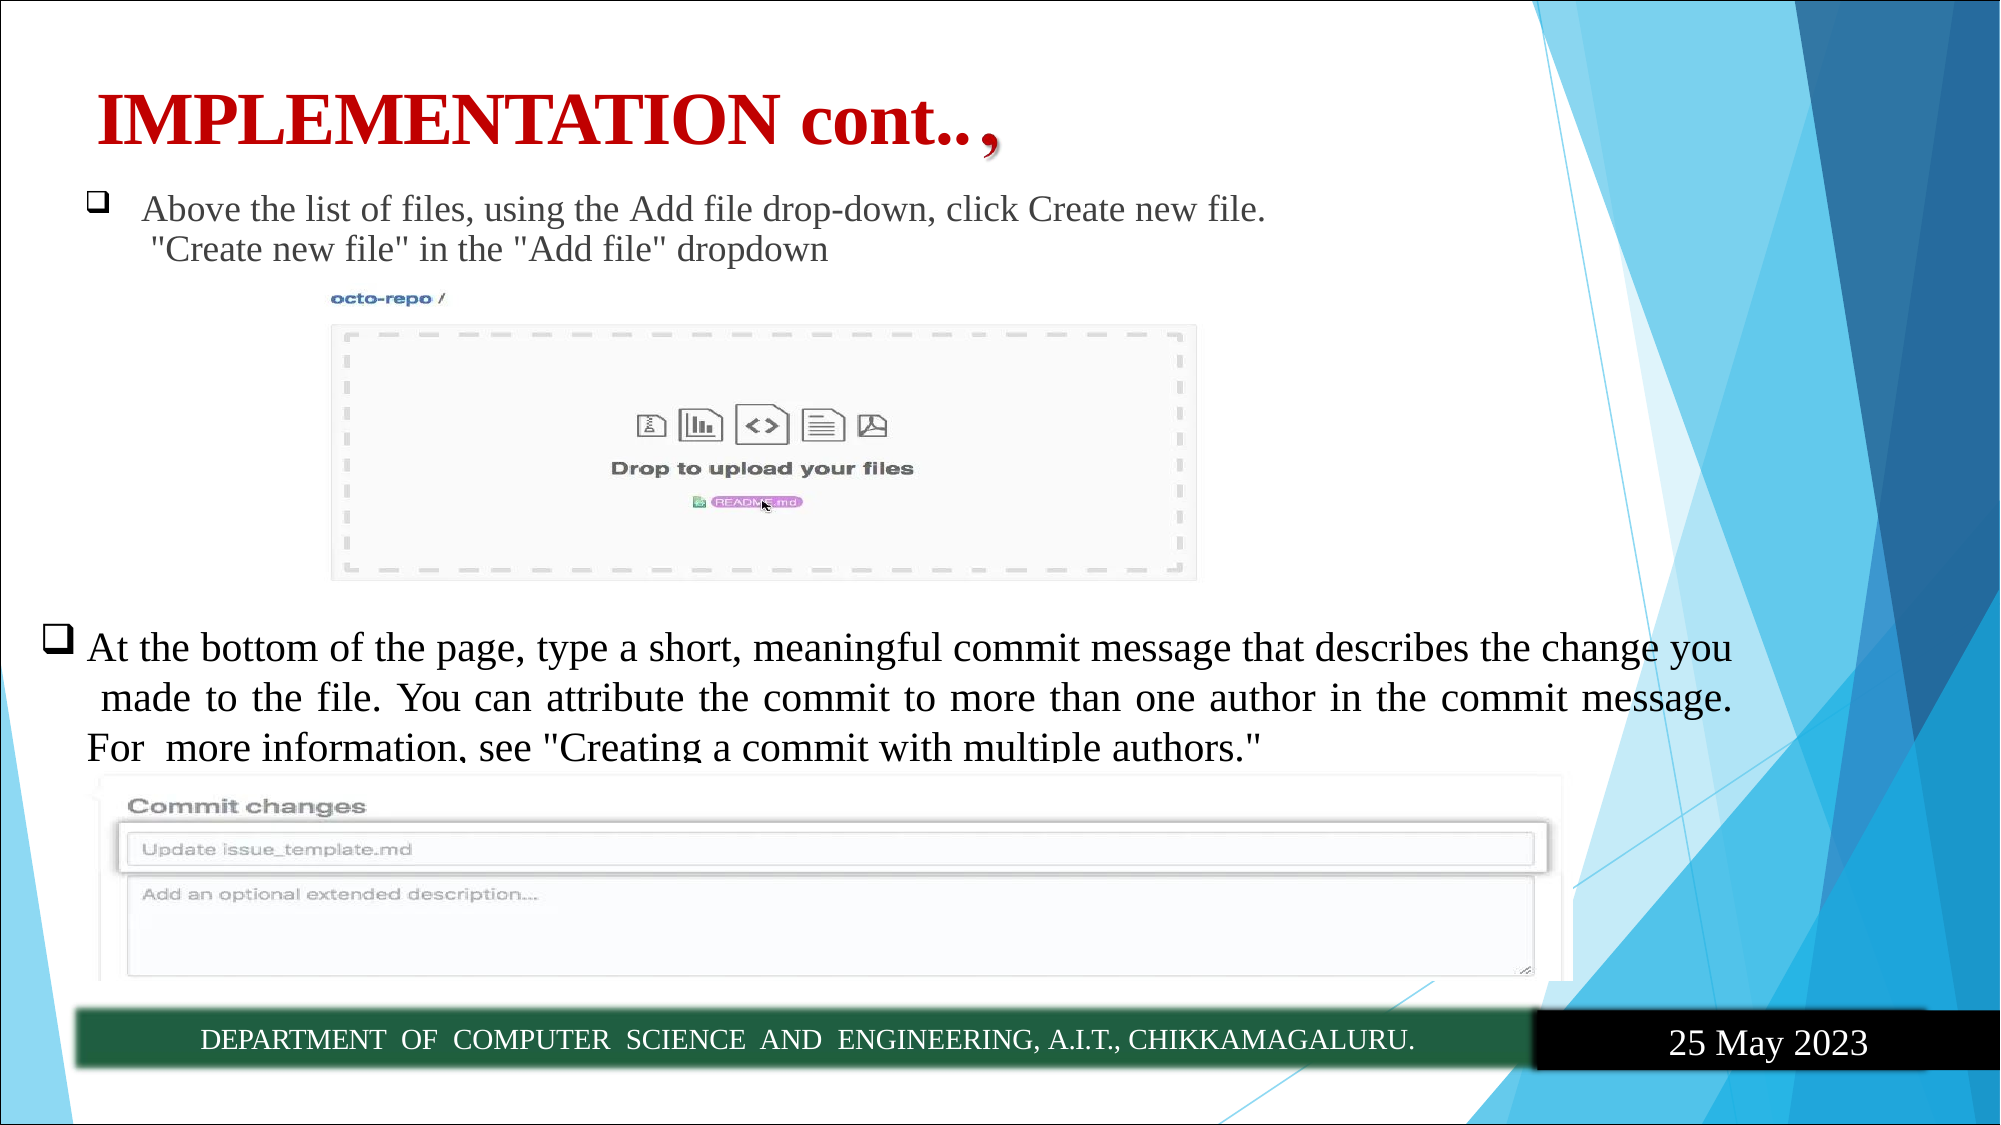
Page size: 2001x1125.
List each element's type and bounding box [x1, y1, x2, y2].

text_box [0, 0, 2000, 1125]
